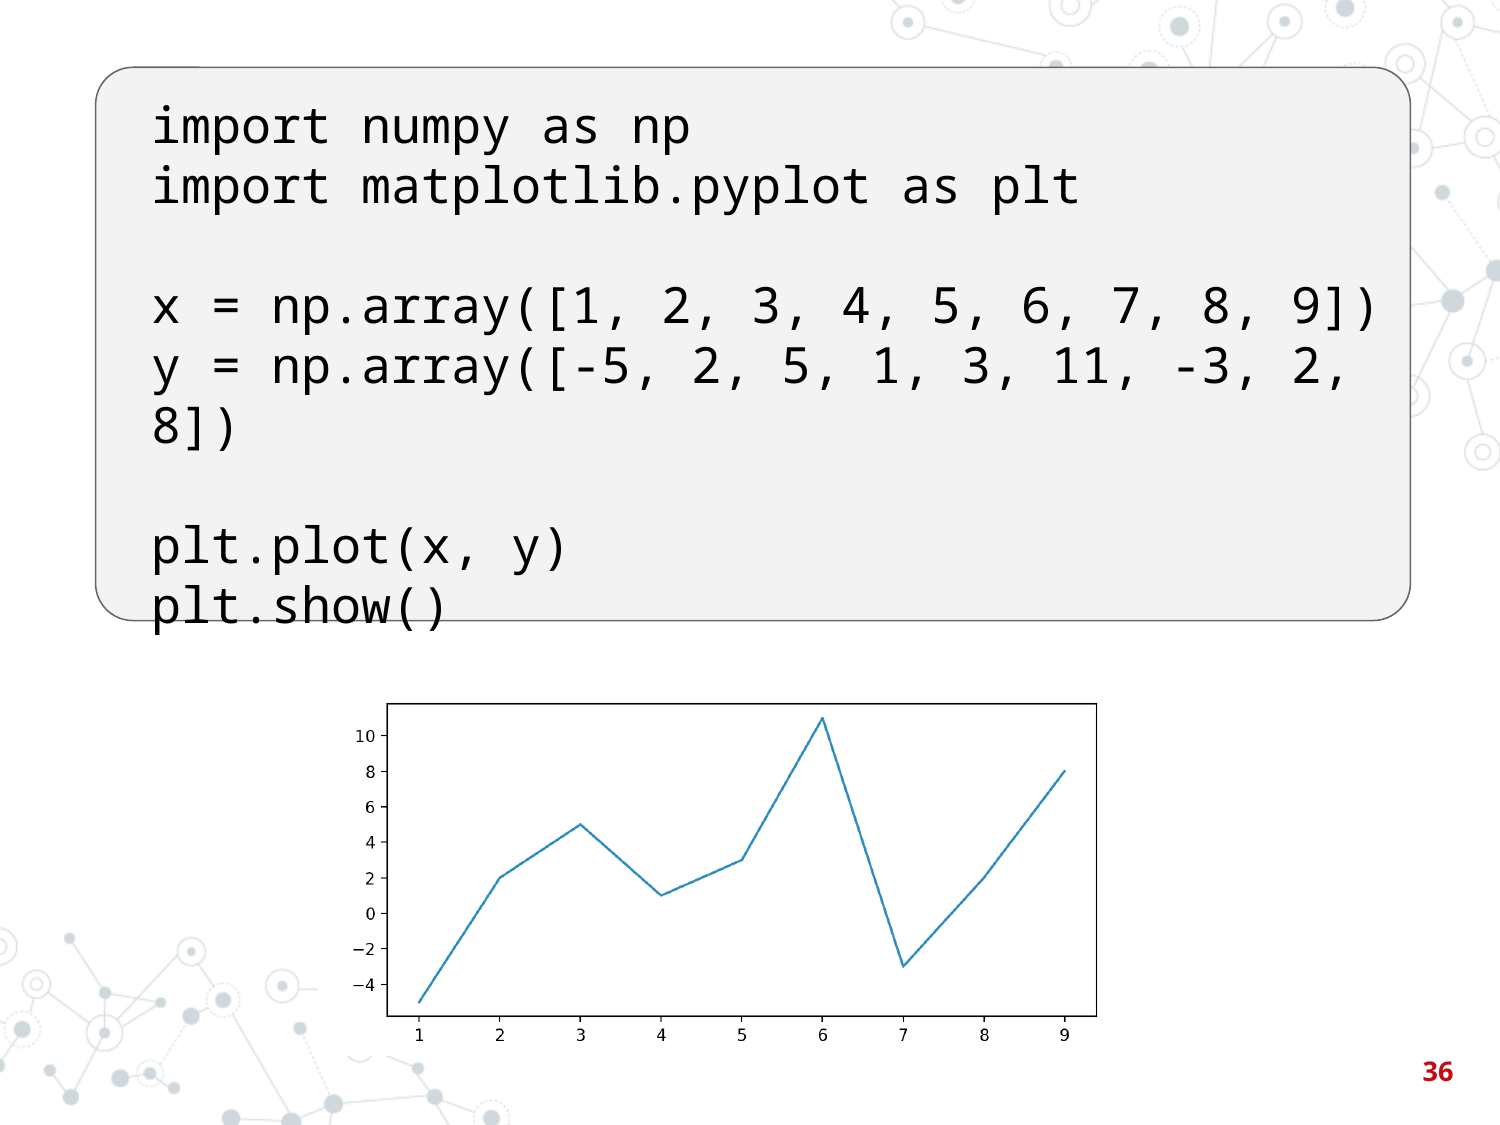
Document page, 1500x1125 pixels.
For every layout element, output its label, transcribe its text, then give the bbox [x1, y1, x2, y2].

picture [0, 0, 1500, 1125]
slide_number ‹#› [1378, 1038, 1469, 1125]
text_box import numpy as np import matplotlib.pyplot as plt x = np.array([1, 2, 3, 4, 5, 6, 7, 8, 9]) y = np.array([-5, 2, 5, 1, 3, 11, -3, 2, 8]) plt.plot(x, y) plt.show() [95, 67, 1411, 621]
